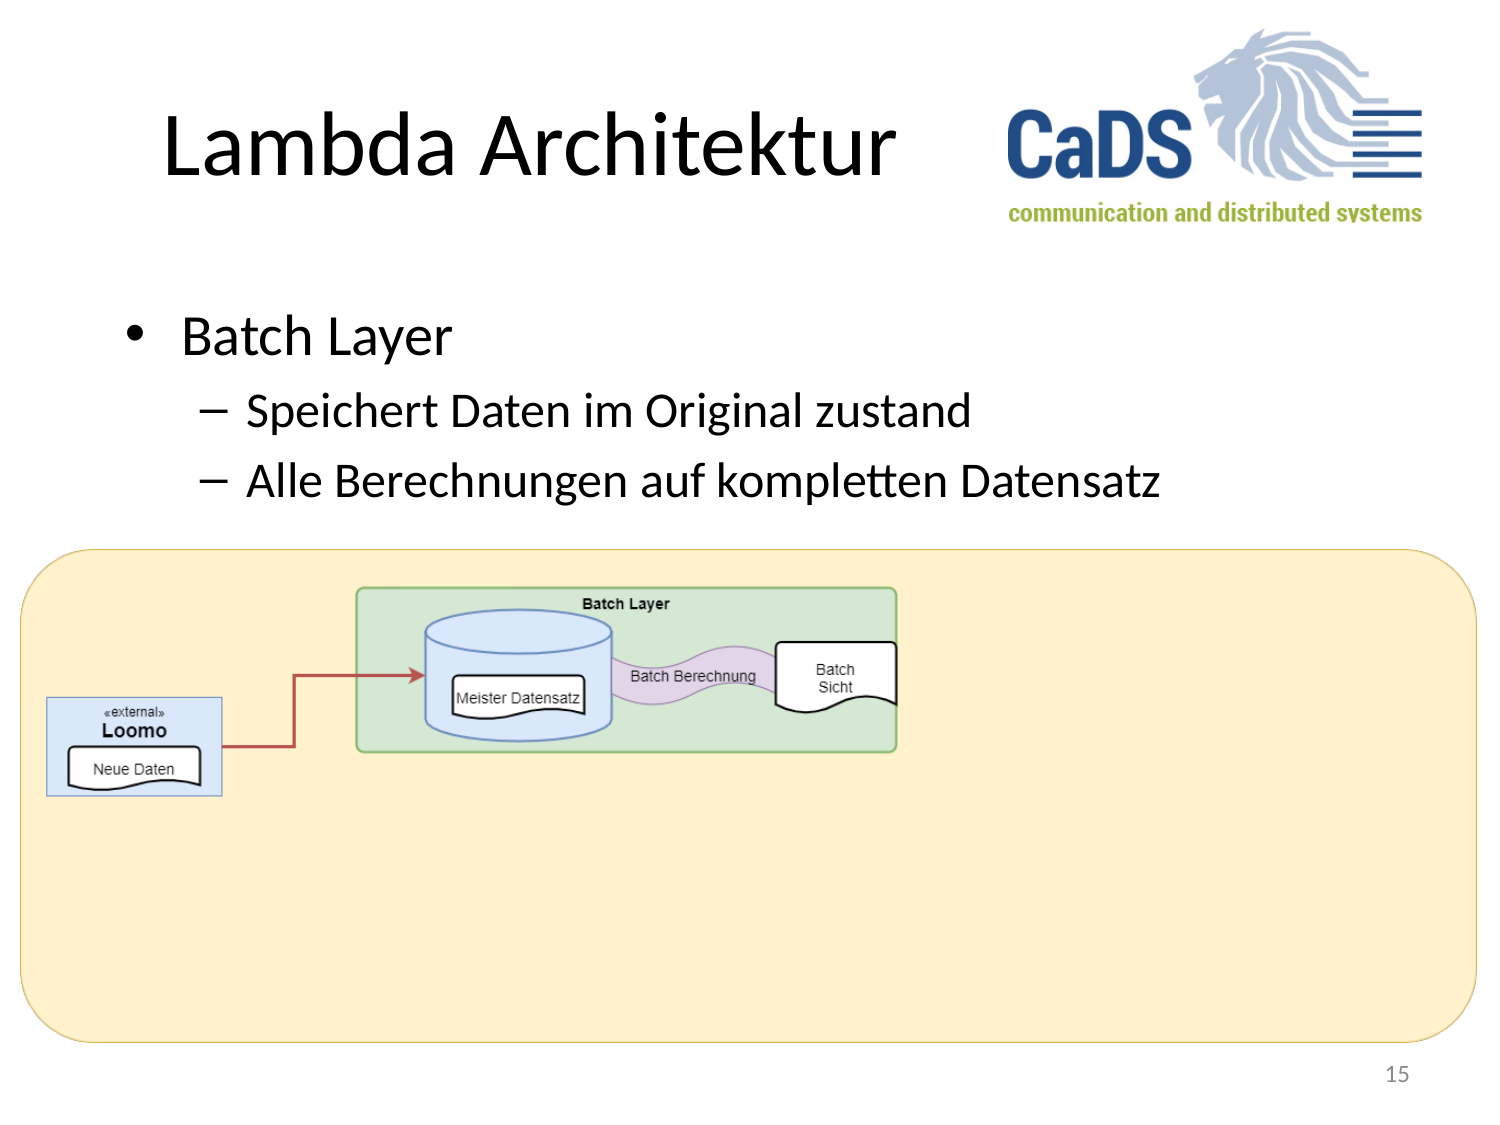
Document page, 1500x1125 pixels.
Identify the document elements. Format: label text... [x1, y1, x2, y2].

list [19, 549, 1477, 1043]
list Batch Layer Speichert Daten im Original zustand Alle Berechnungen auf kompletten Datensatz [109, 289, 1425, 547]
title Lambda Architektur [75, 45, 988, 233]
slide_number 15 [1074, 1051, 1425, 1103]
picture [1008, 22, 1425, 231]
